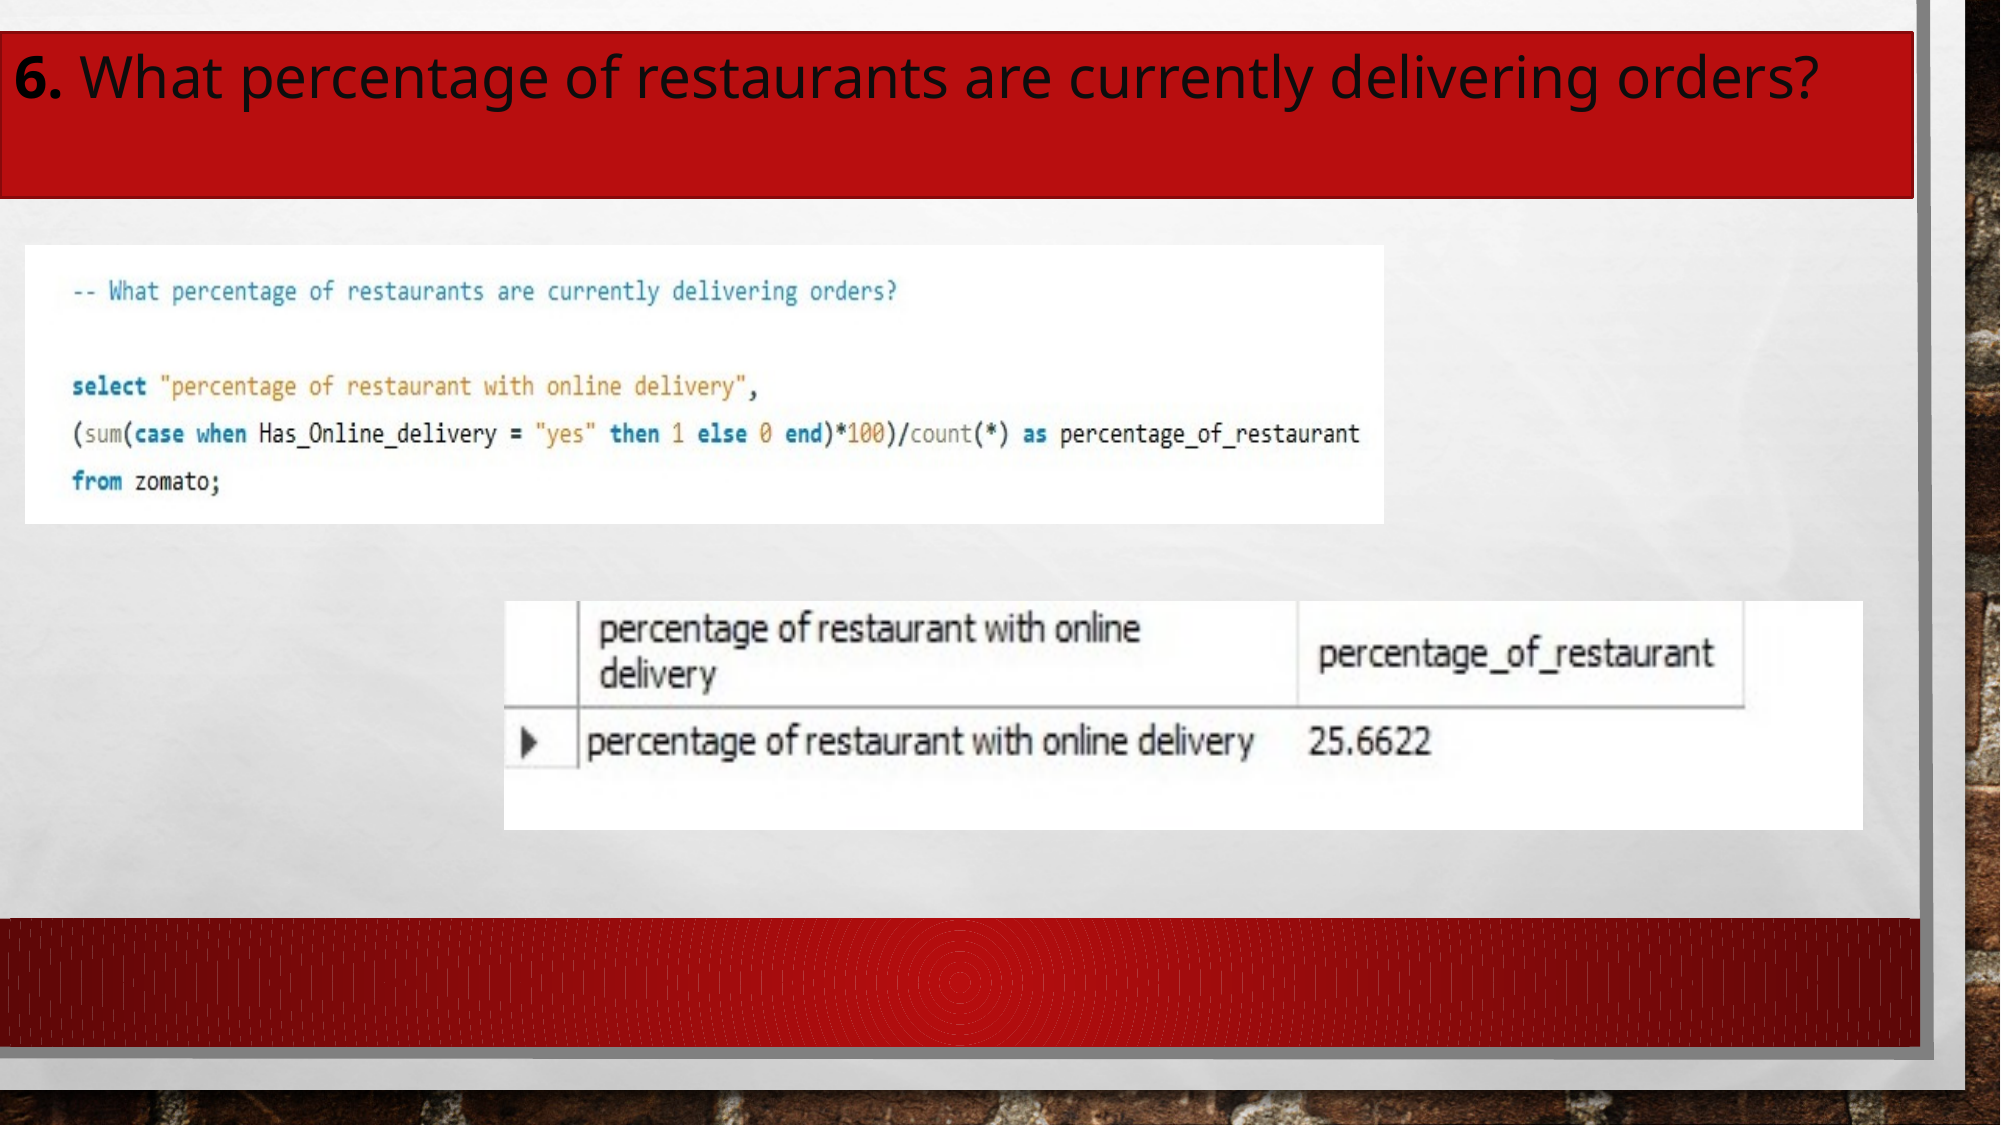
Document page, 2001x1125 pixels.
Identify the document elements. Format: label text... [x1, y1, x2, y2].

picture [25, 245, 1384, 525]
text_box 6. What percentage of restaurants are currently delivering orders? [0, 31, 1914, 199]
picture [504, 600, 1863, 831]
picture [0, 0, 2000, 1125]
